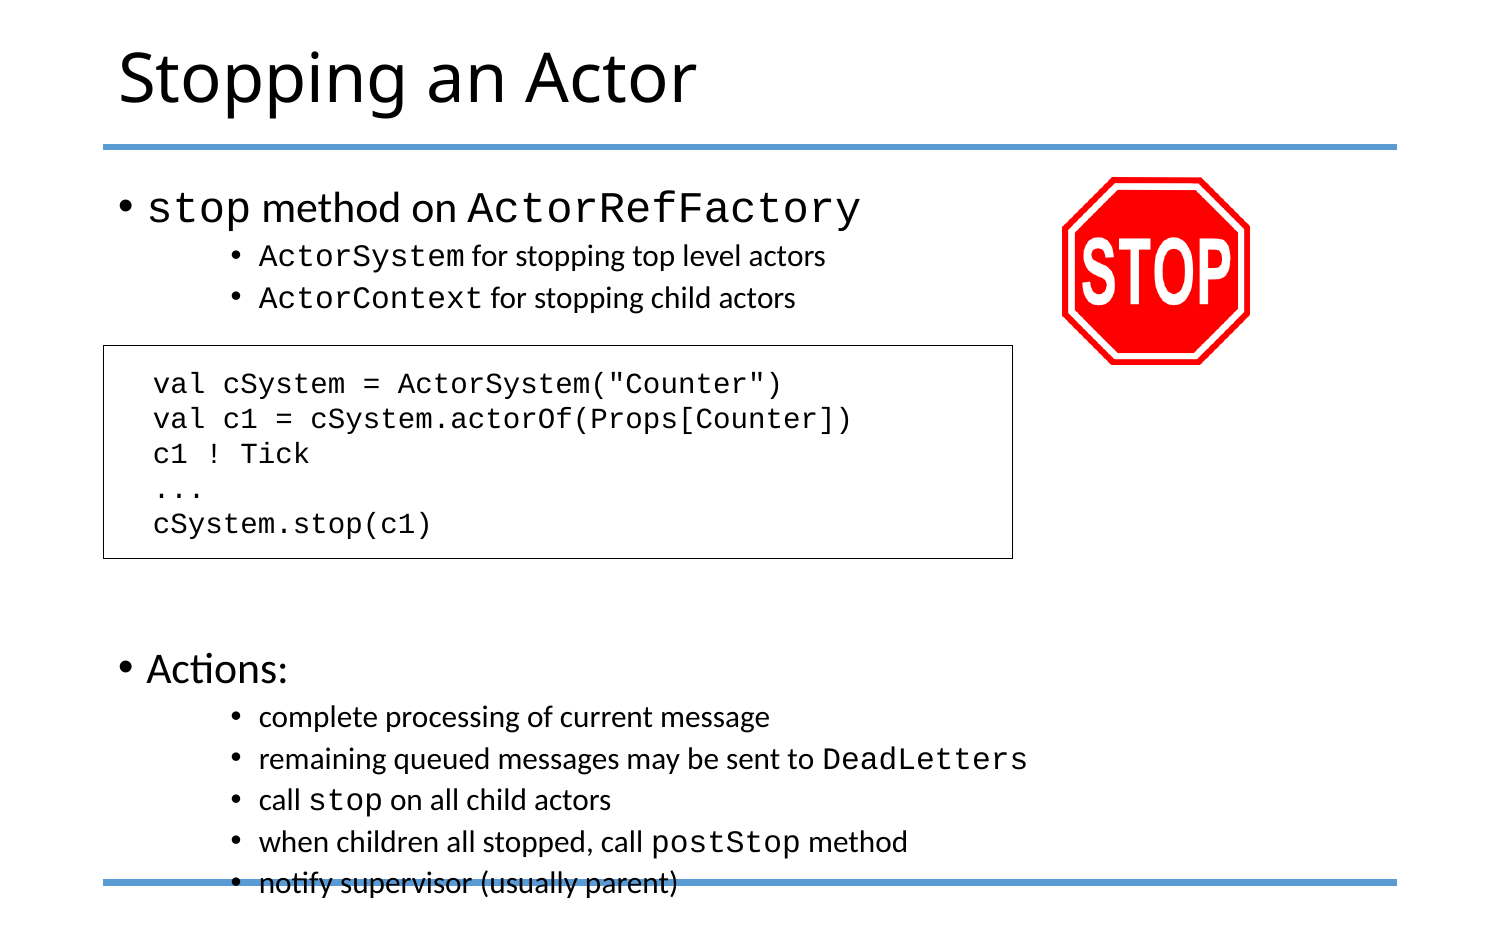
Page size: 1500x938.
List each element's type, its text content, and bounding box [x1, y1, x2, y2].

picture [1062, 177, 1250, 365]
text_box val cSystem = ActorSystem("Counter") val c1 = cSystem.actorOf(Props[Counter]) c1 ! Tick ... cSystem.stop(c1) [103, 345, 1013, 559]
title Stopping an Actor [103, 27, 1397, 133]
list stop method on ActorRefFactory ActorSystem for stopping top level actors ActorContext for stopping child actors Actions: complete processing of current message remaining queued messages may be sent to DeadLetters call stop on all child actors when children all stopped, call postStop method notify supervisor (usually parent) [103, 177, 1249, 928]
